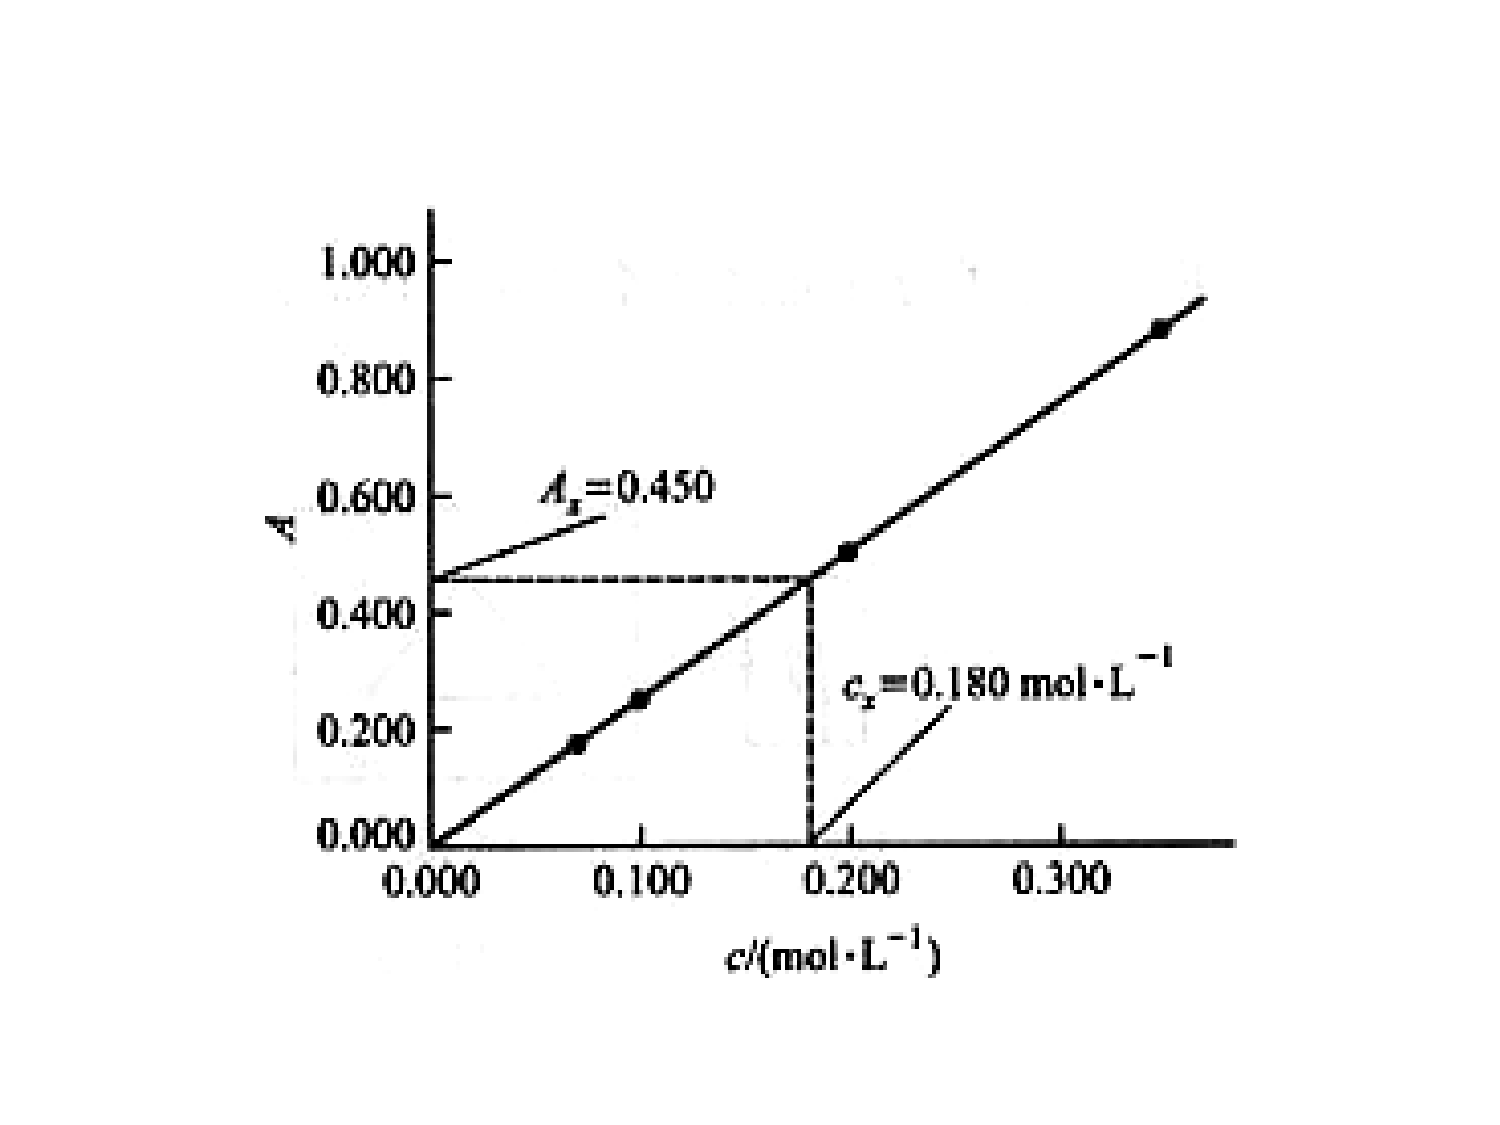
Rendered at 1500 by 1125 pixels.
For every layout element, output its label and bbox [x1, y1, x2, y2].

picture [265, 138, 1282, 987]
